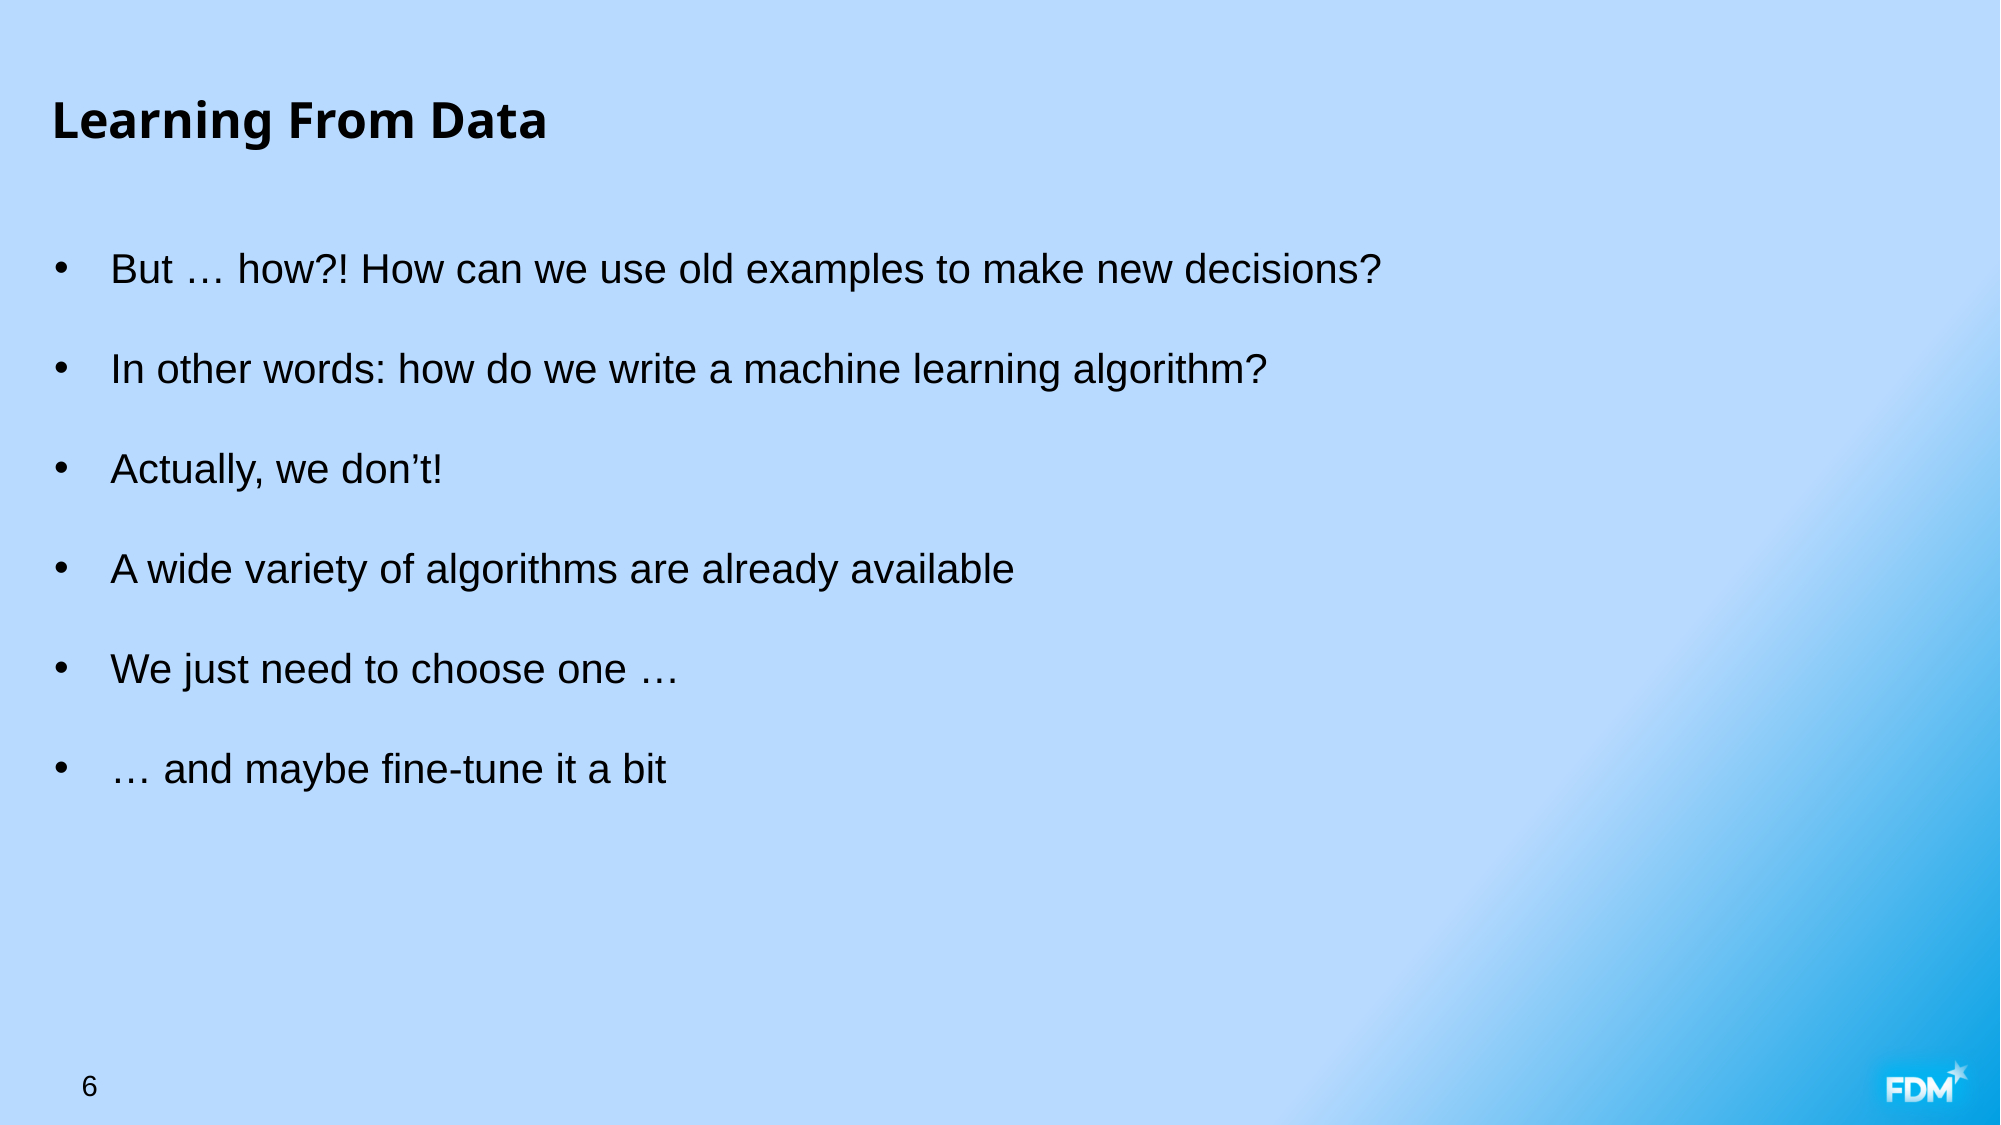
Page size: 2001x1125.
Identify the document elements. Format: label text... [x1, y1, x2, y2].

text_box But … how?! How can we use old examples to make new decisions? In other words: how do we write a machine learning algorithm? Actually, we don’t! A wide variety of algorithms are already available We just need to choose one … … and maybe fine-tune it a bit [39, 234, 1942, 800]
slide_number 6 [66, 1060, 534, 1110]
text_box Learning From Data [39, 76, 1879, 159]
picture [1858, 1029, 2000, 1125]
